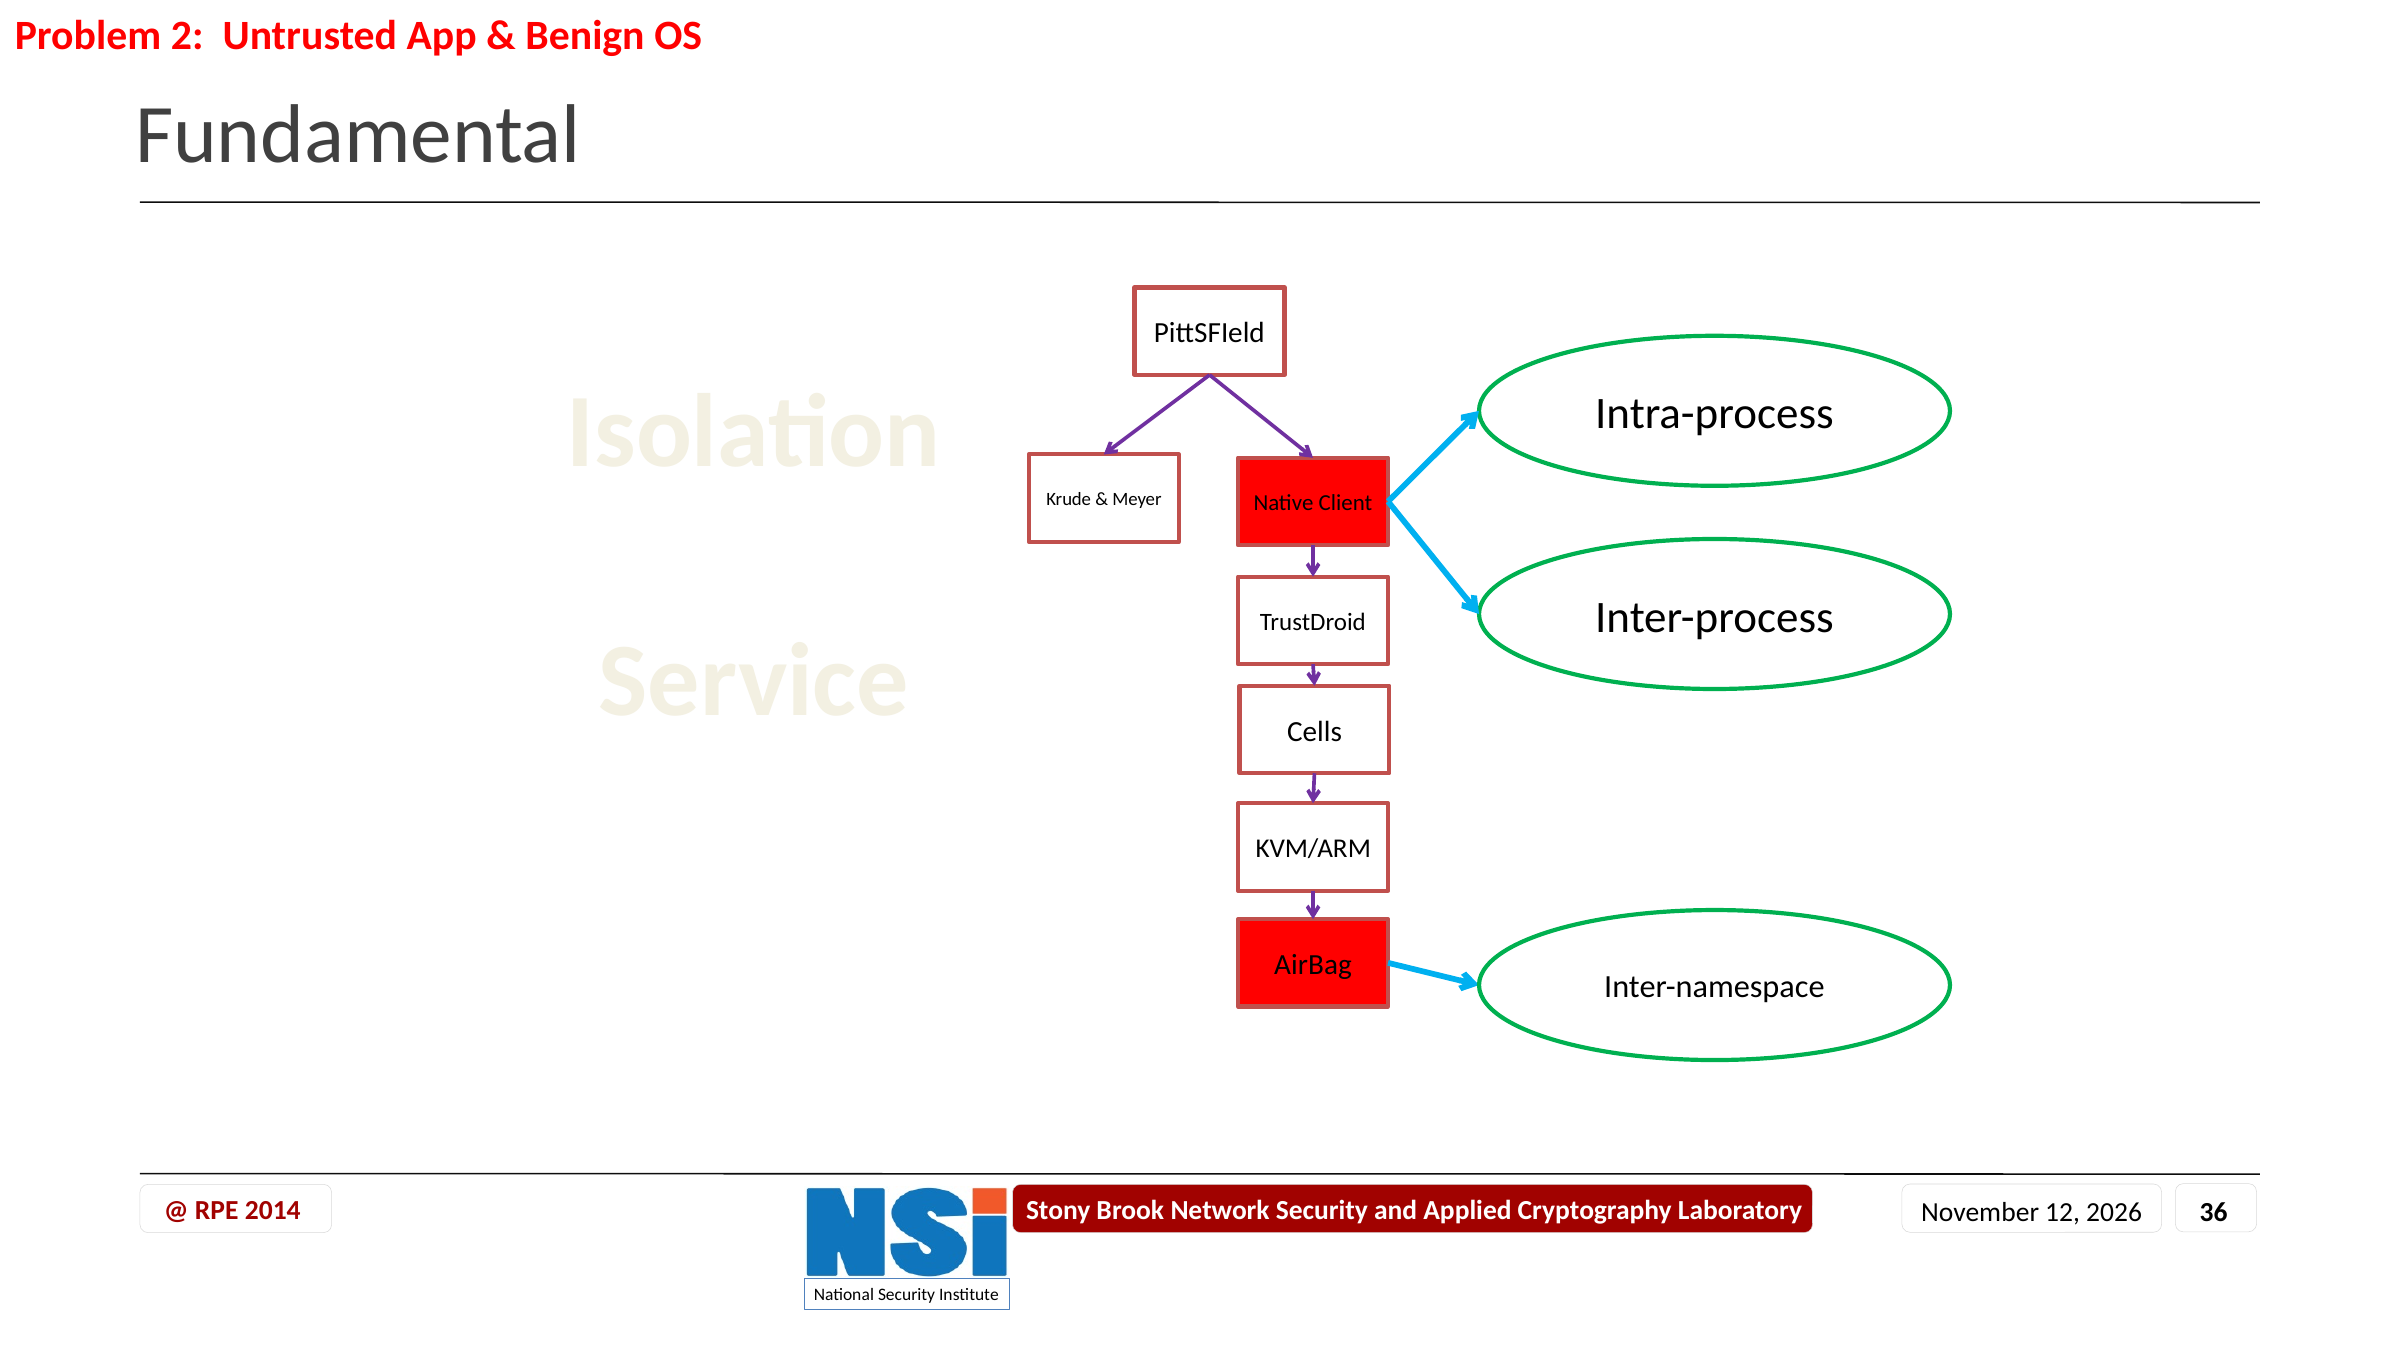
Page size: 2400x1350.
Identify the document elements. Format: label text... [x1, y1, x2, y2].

text_box Problem 2: Untrusted App & Benign OS [0, 0, 938, 65]
text_box Native Client [1236, 456, 1382, 547]
text_box Service [516, 604, 992, 745]
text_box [1387, 962, 1480, 986]
text_box Isolation [516, 355, 992, 496]
picture [804, 1186, 1009, 1277]
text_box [1387, 501, 1480, 615]
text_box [1210, 374, 1314, 458]
text_box TrustDroid [1236, 575, 1390, 666]
text_box Inter-process [1478, 536, 1953, 692]
text_box Krude & Meyer [1027, 452, 1181, 544]
text_box AirBag [1236, 917, 1390, 1009]
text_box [1103, 374, 1210, 455]
text_box Cells [1237, 684, 1391, 775]
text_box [1387, 410, 1480, 500]
title Fundamental [120, 36, 2260, 223]
text_box KVM/ARM [1236, 801, 1390, 893]
text_box Intra-process [1477, 333, 1953, 488]
text_box Inter-namespace [1478, 907, 1953, 1063]
text_box PittSFIeld [1132, 285, 1287, 373]
